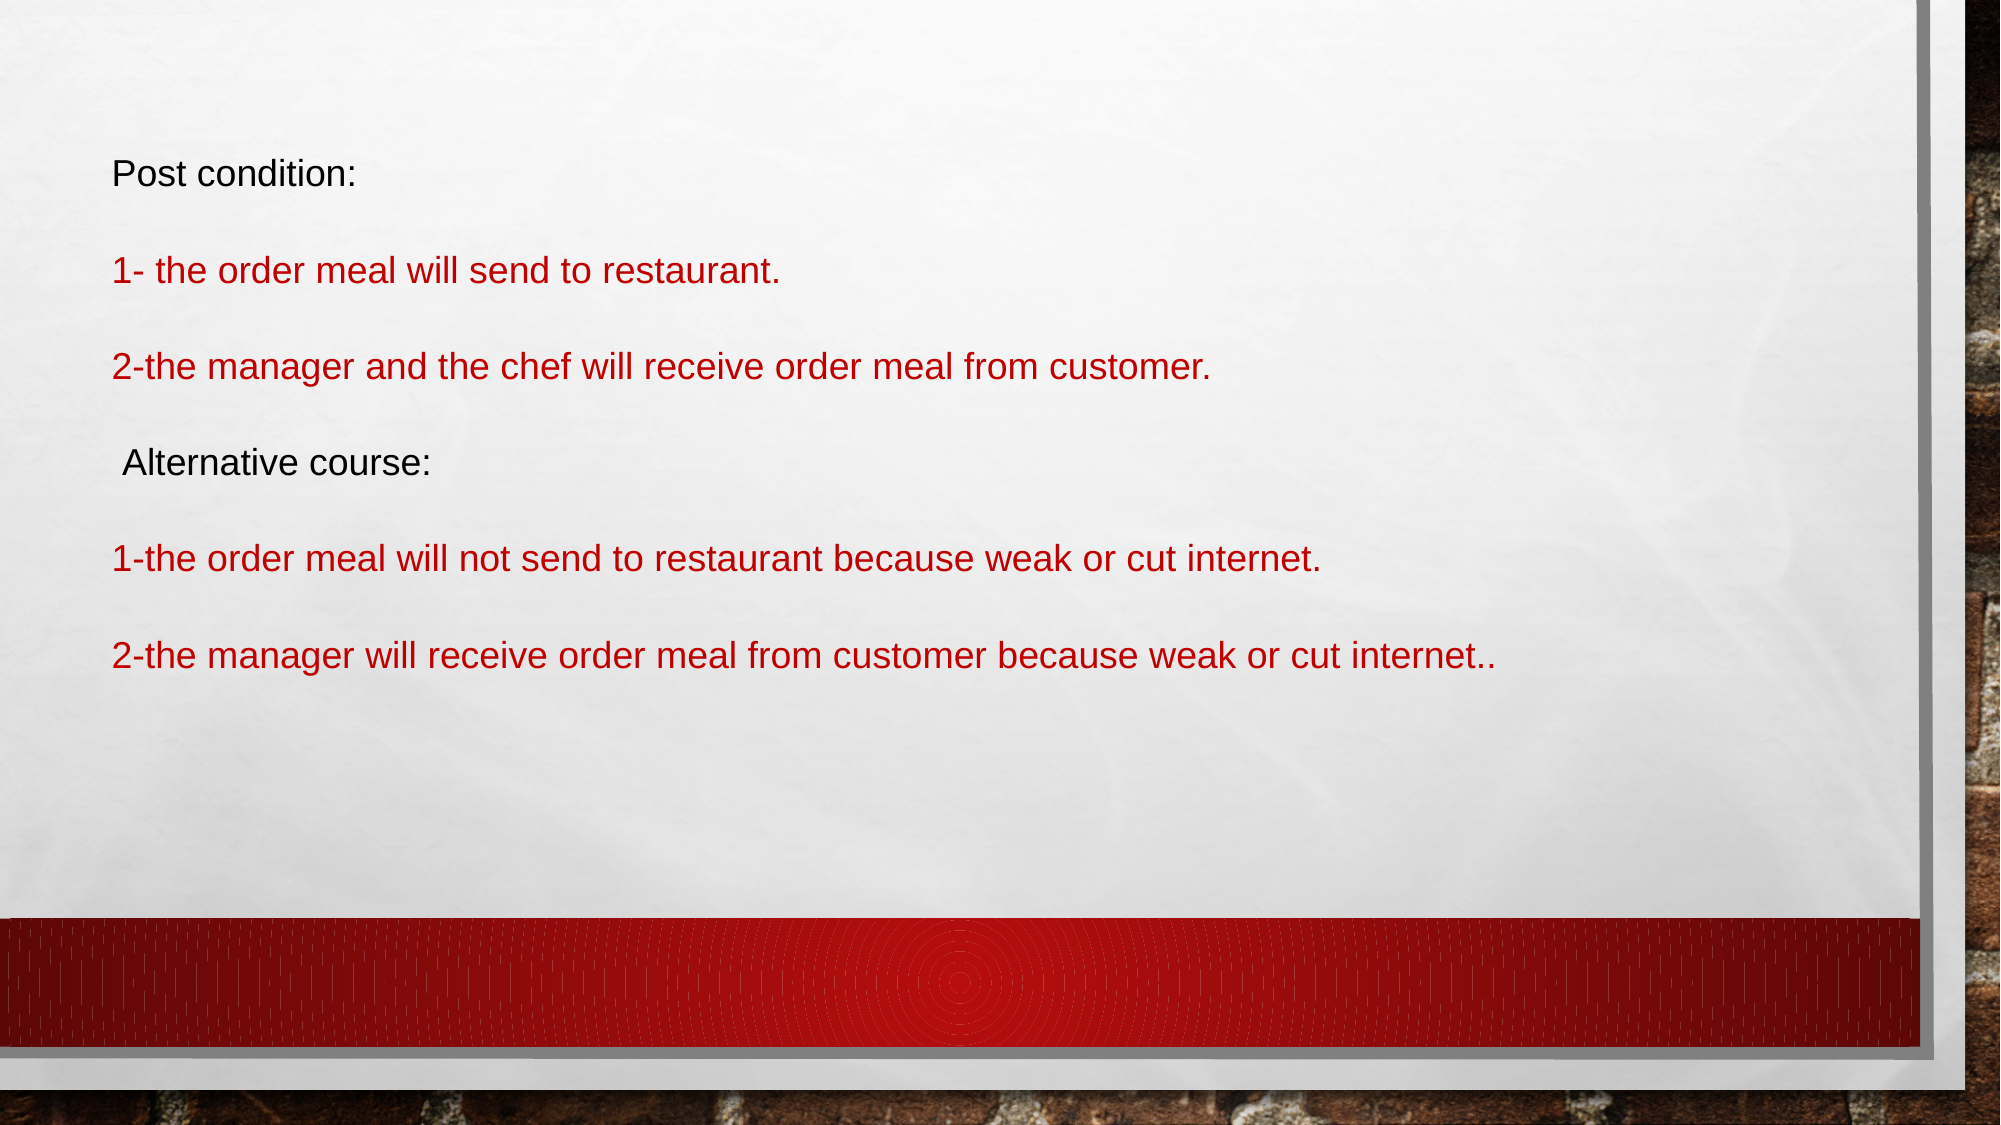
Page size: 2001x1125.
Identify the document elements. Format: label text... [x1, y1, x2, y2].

text_box Post condition: 1- the order meal will send to restaurant. 2-the manager and the chef will receive order meal from customer. Alternative course: 1-the order meal will not send to restaurant because weak or cut internet. 2-the manager will receive order meal from customer because weak or cut internet.. [96, 138, 1714, 684]
picture [0, 0, 2000, 1125]
